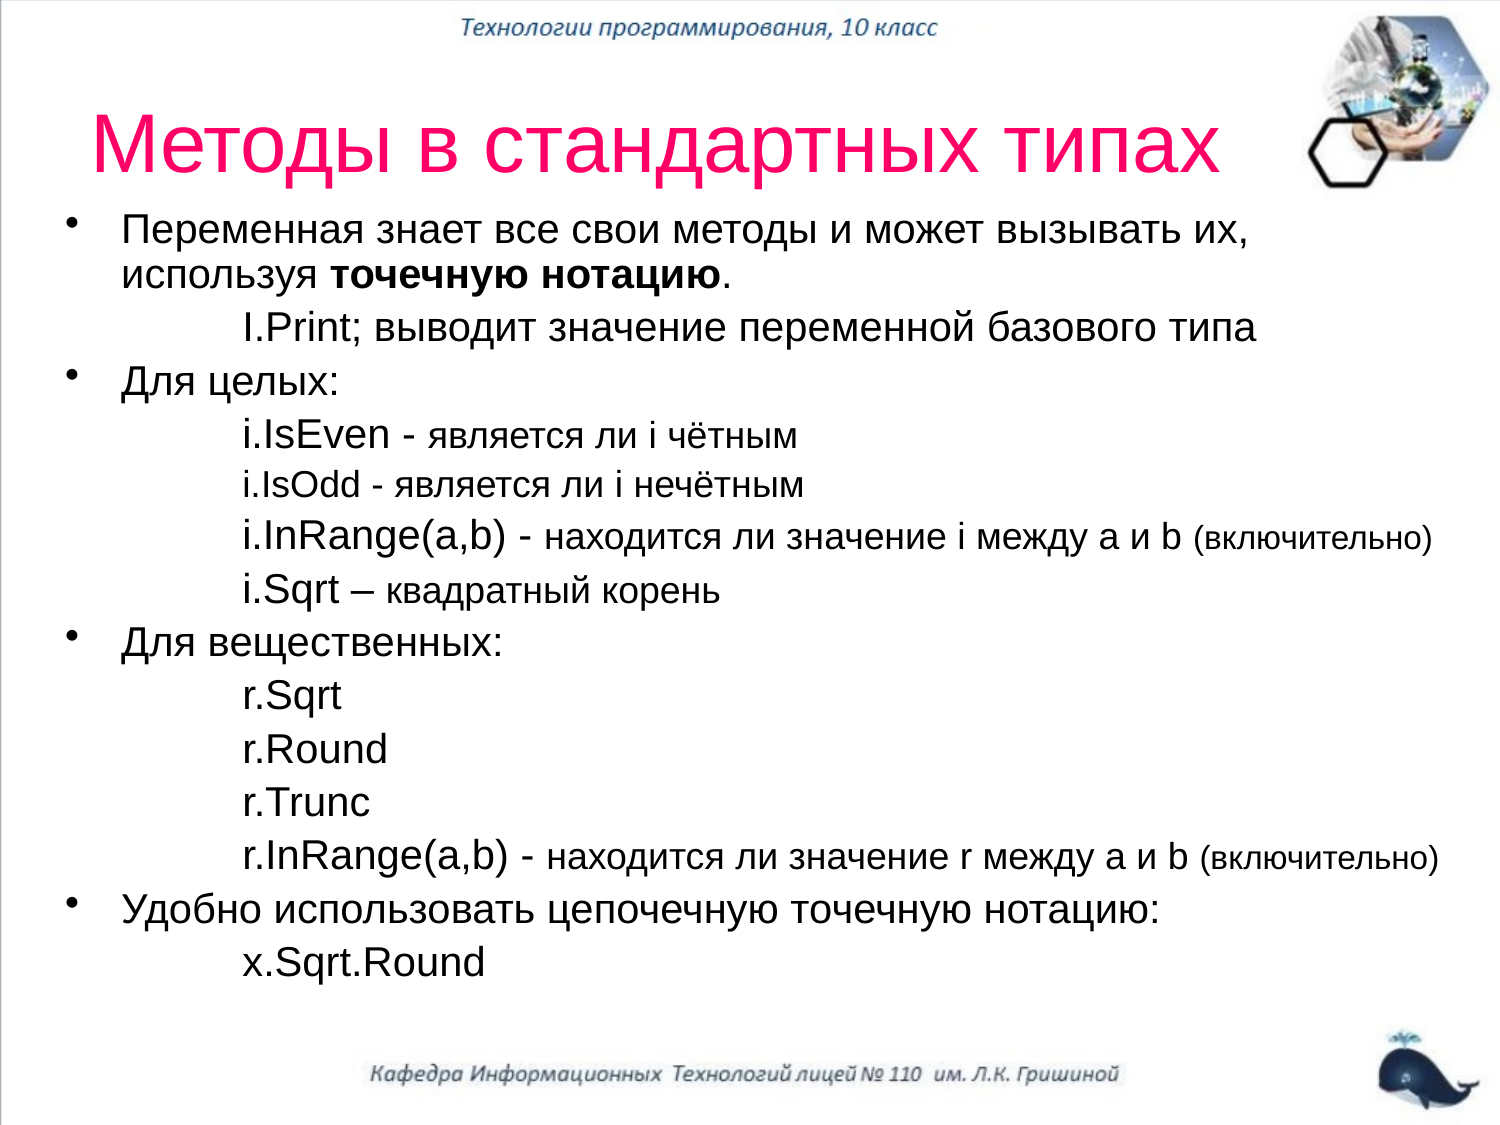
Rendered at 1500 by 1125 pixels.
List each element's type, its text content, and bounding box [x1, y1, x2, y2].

picture [0, 0, 1500, 1125]
list Переменная знает все свои методы и может вызывать их, используя точечную нотацию. I.Print; выводит значение переменной базового типа Для целых: i.IsEven - является ли i чётным i.IsOdd - является ли i нечётным i.InRange(a,b) - находится ли значение i между a и b (включительно) i.Sqrt – квадратный корень Для вещественных: r.Sqrt r.Round r.Trunc r.InRange(a,b) - находится ли значение r между a и b (включительно) Удобно использовать цепочечную точечную нотацию: x.Sqrt.Round [50, 200, 1475, 1050]
title Методы в стандартных типах [75, 45, 1425, 200]
